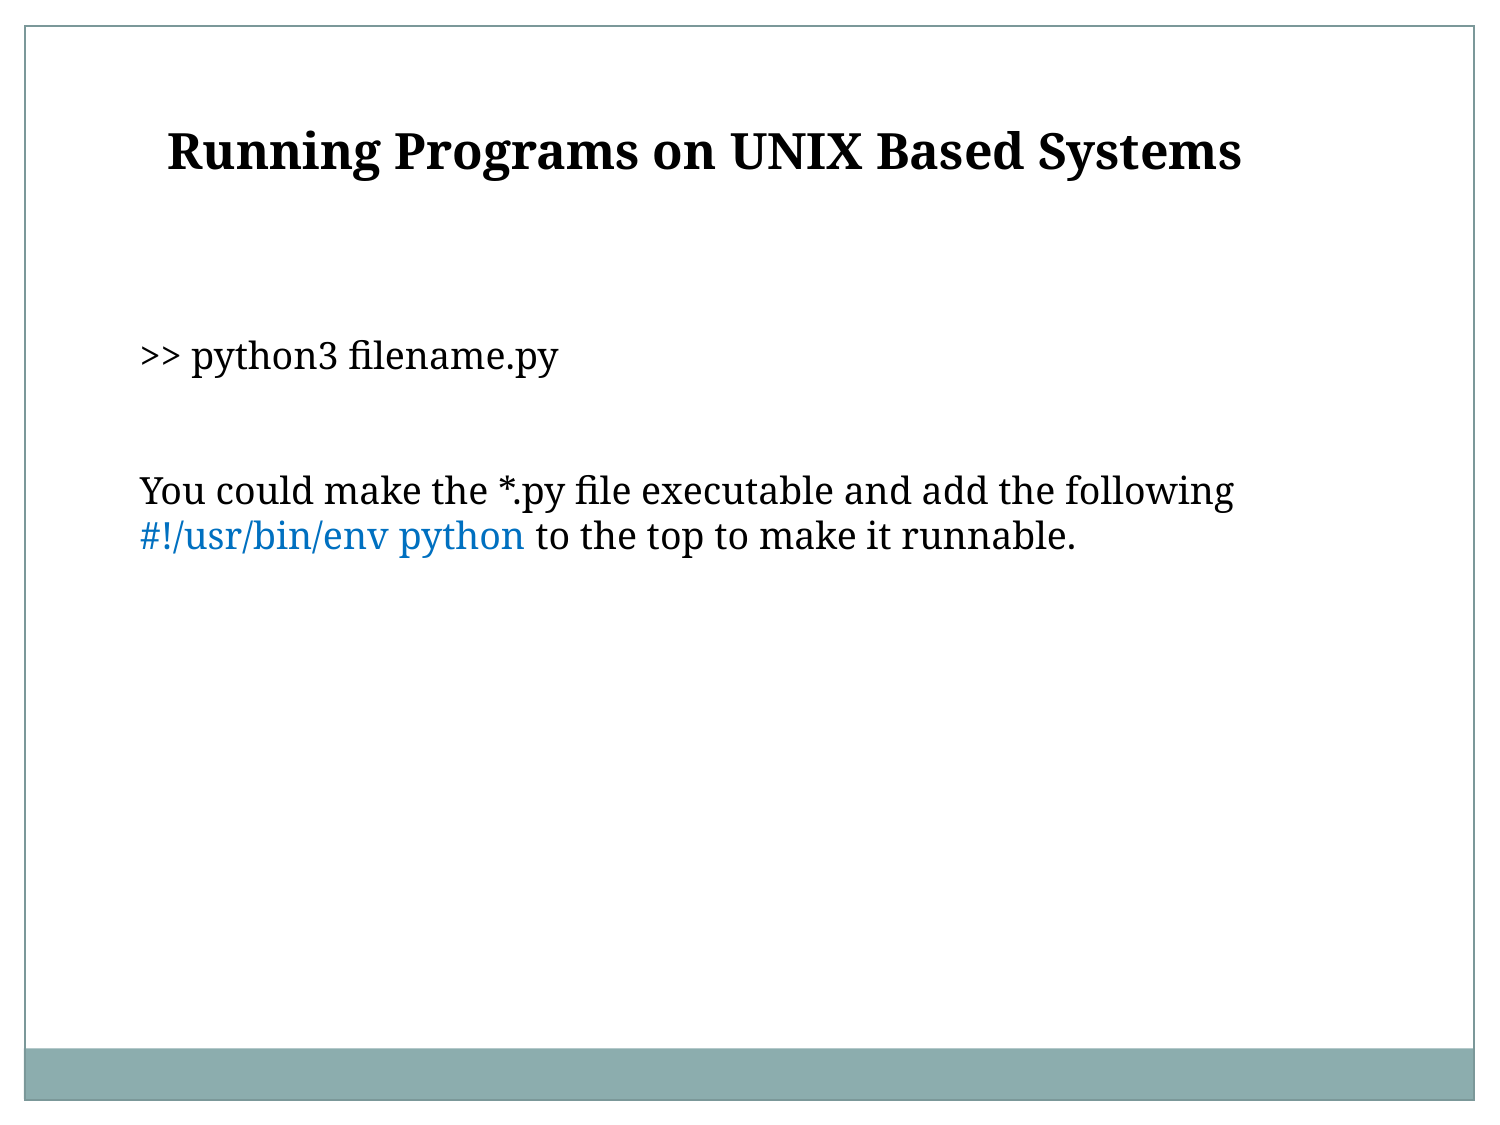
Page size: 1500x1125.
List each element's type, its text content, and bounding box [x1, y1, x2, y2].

text_box Running Programs on UNIX Based Systems [152, 112, 1258, 188]
text_box >> python3 filename.py You could make the *.py file executable and add the following #!/usr/bin/env python to the top to make it runnable. [125, 324, 1300, 565]
